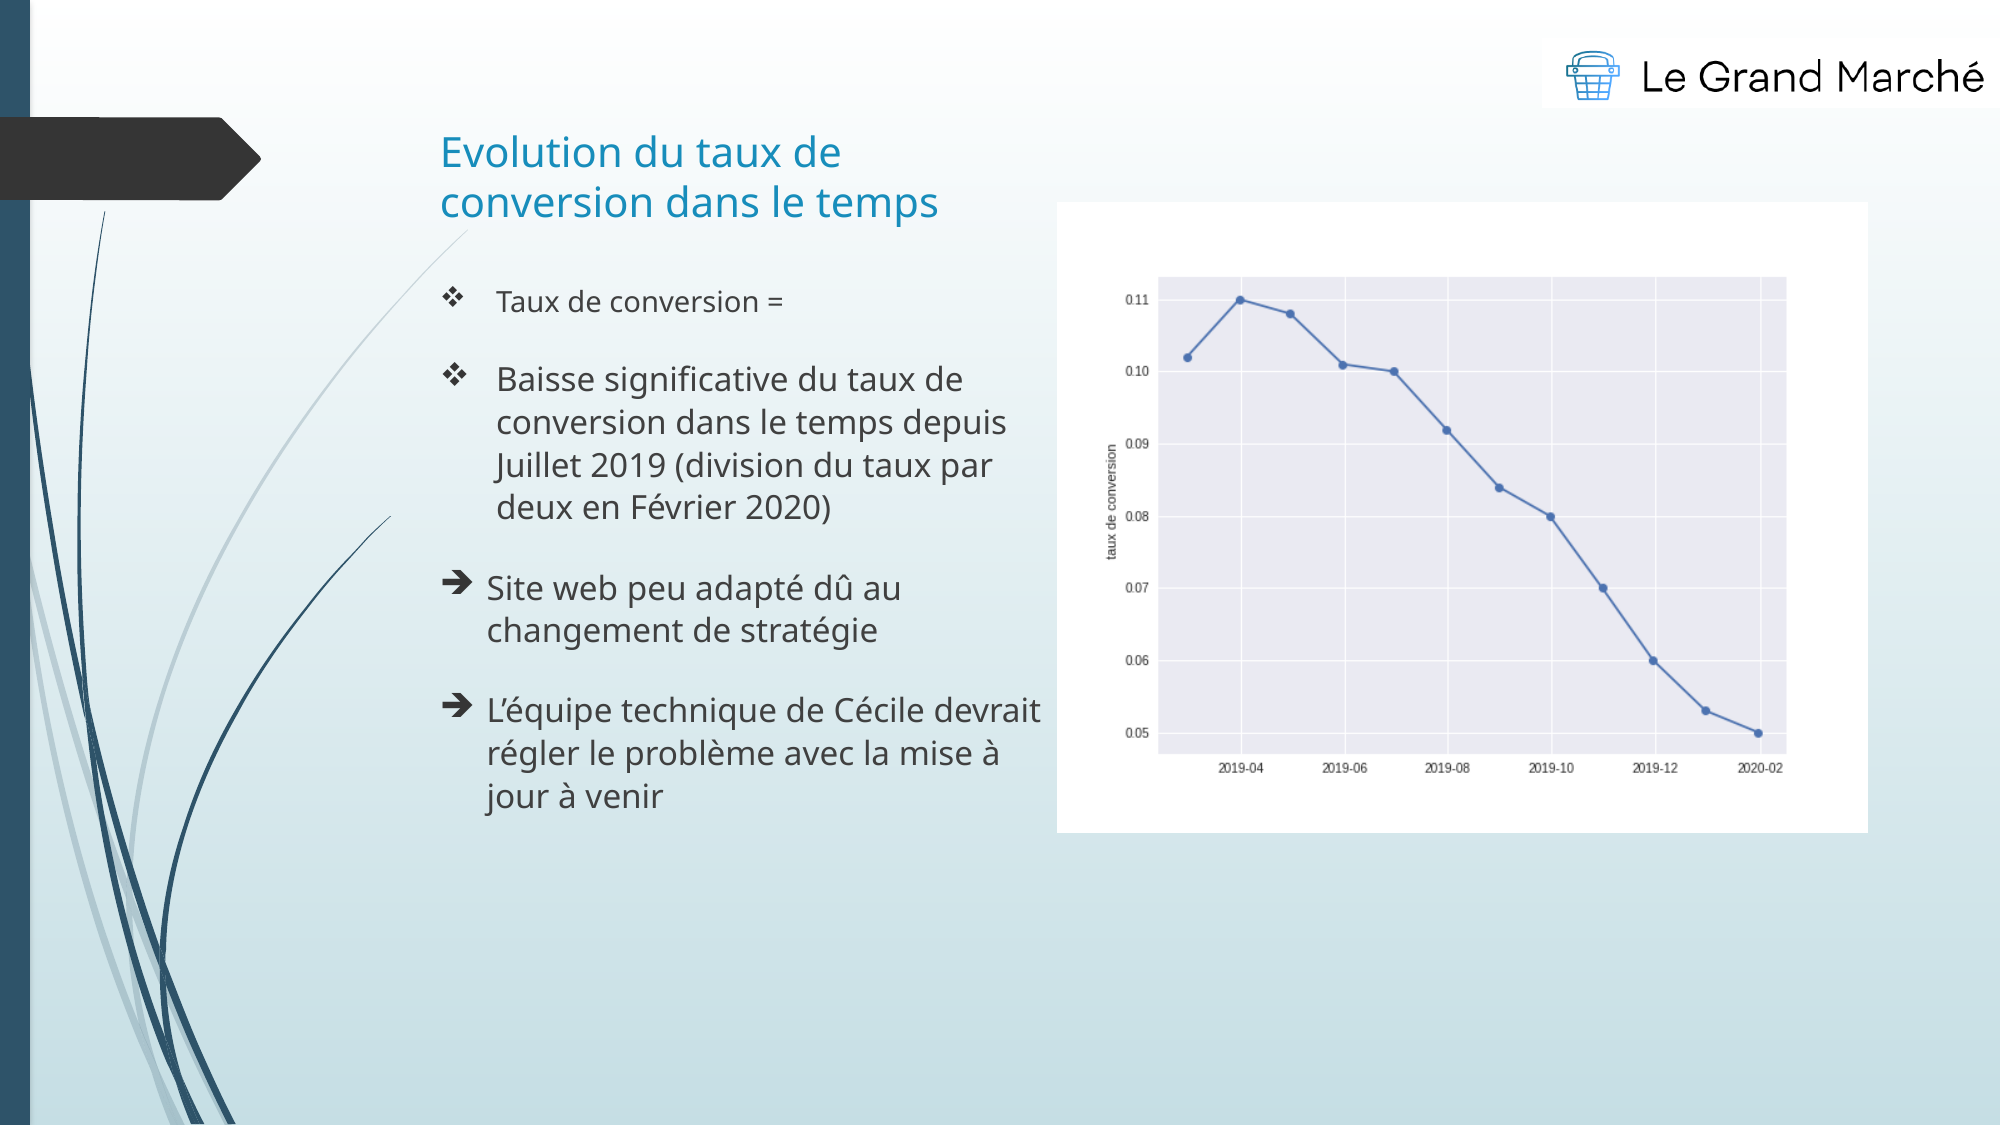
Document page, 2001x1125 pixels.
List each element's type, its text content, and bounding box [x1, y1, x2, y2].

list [1056, 201, 1868, 833]
picture [1541, 38, 2000, 108]
title Evolution du taux de conversion dans le temps [424, 73, 1000, 234]
